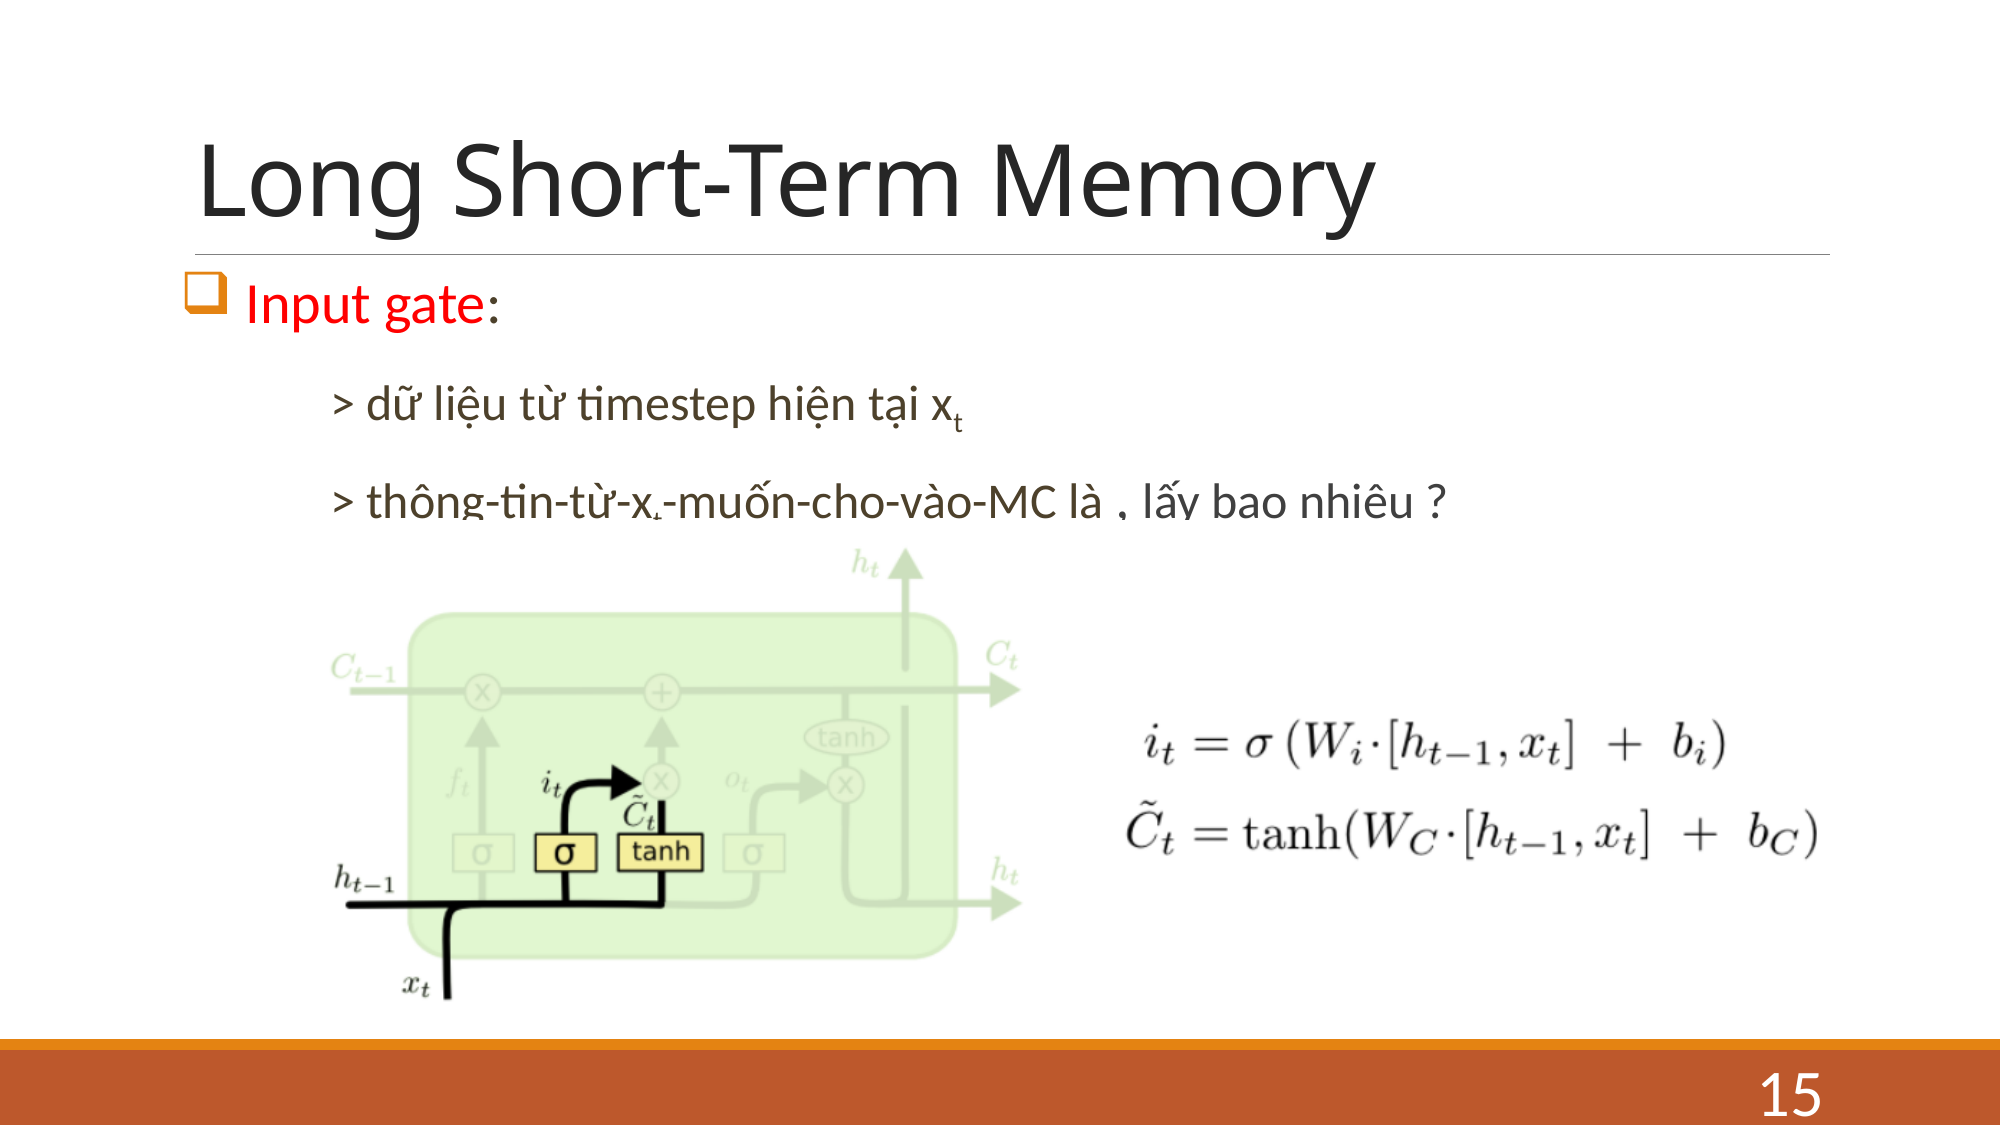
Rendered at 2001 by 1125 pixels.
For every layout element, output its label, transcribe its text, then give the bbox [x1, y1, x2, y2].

picture [306, 520, 1864, 1026]
slide_number 15 [1624, 1059, 1840, 1120]
title Long Short-Term Memory [180, 47, 1830, 244]
